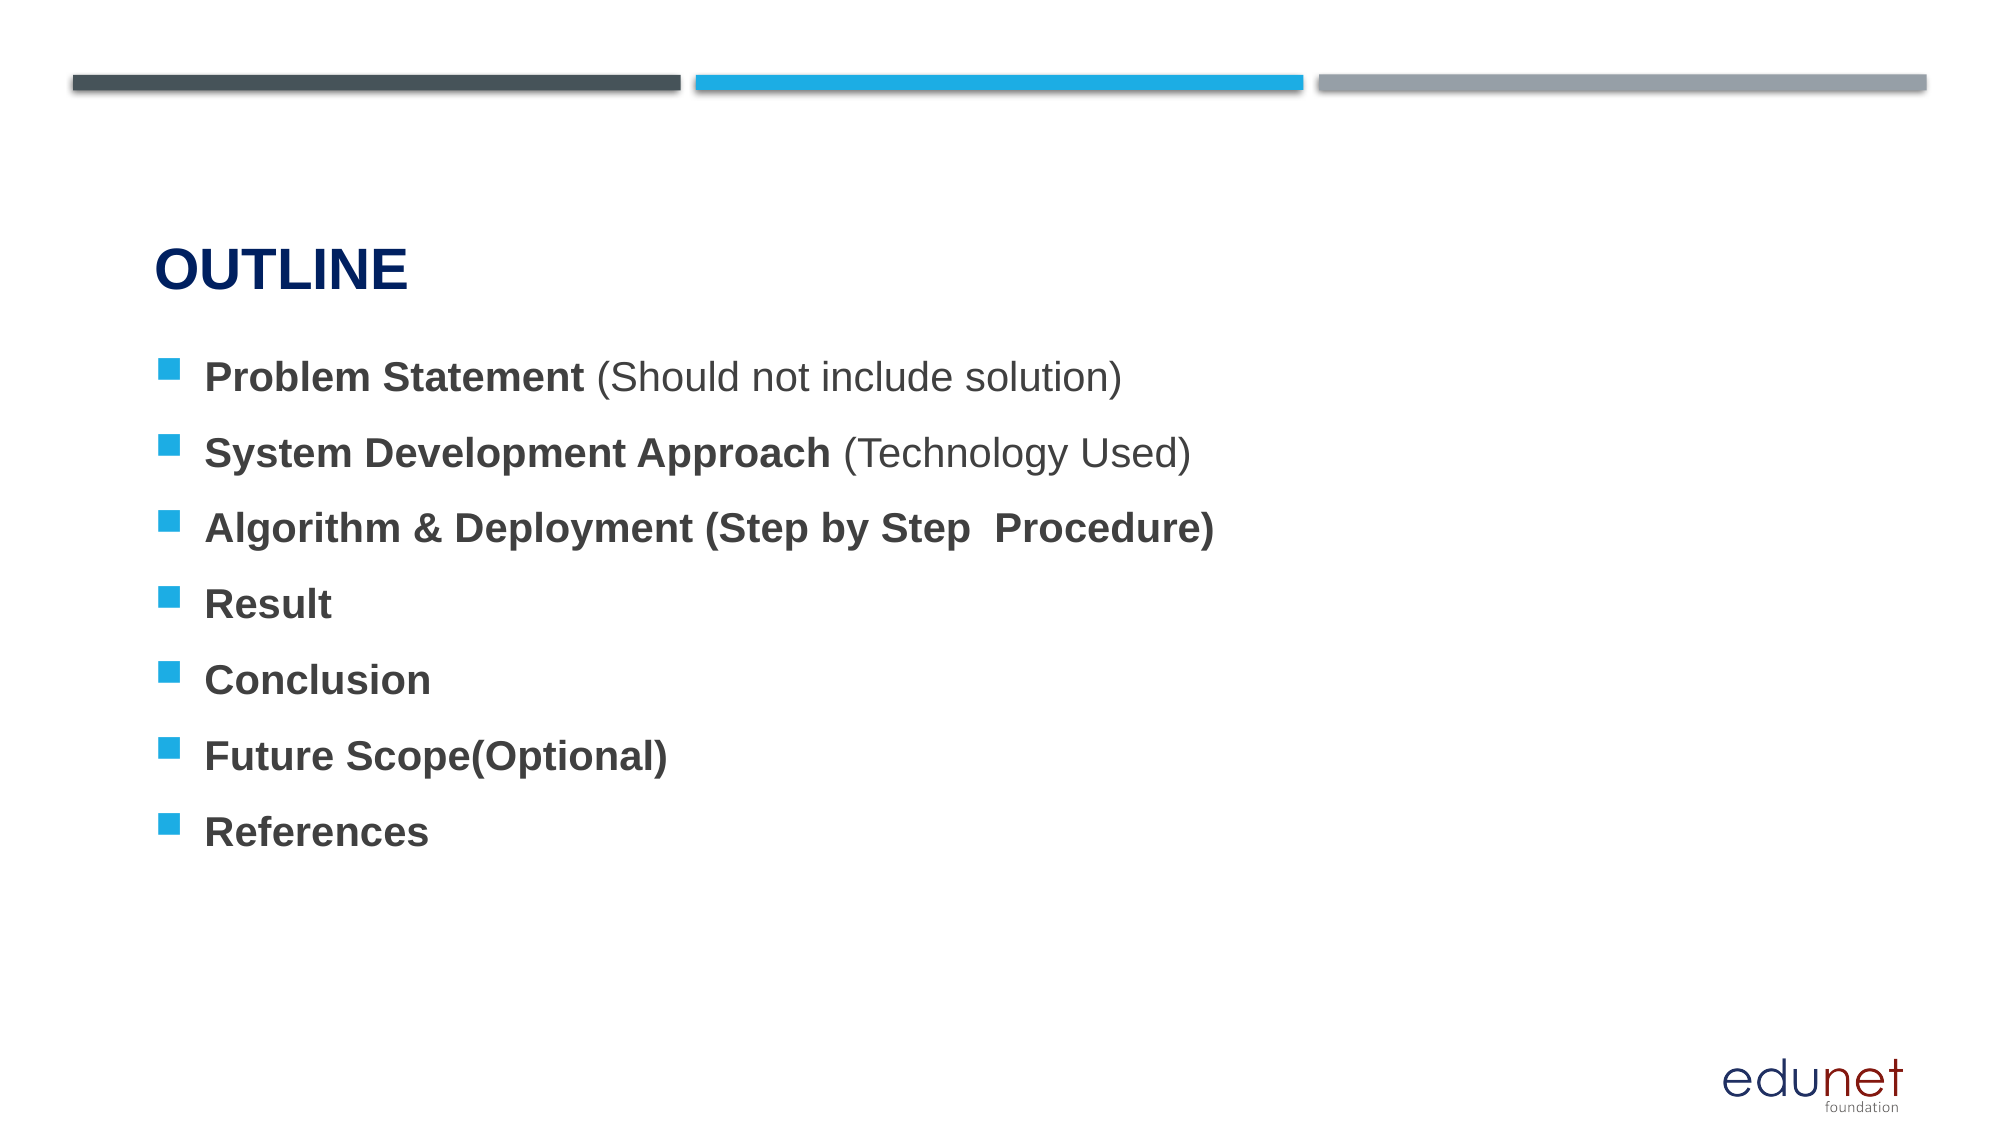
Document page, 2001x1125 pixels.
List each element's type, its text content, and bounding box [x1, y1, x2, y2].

picture [1719, 1056, 1905, 1116]
title OUTLINE [139, 91, 1865, 309]
list Problem Statement (Should not include solution) System Development Approach (Technology Used) Algorithm & Deployment (Step by Step Procedure) Result Conclusion Future Scope(Optional) References [139, 337, 1947, 881]
